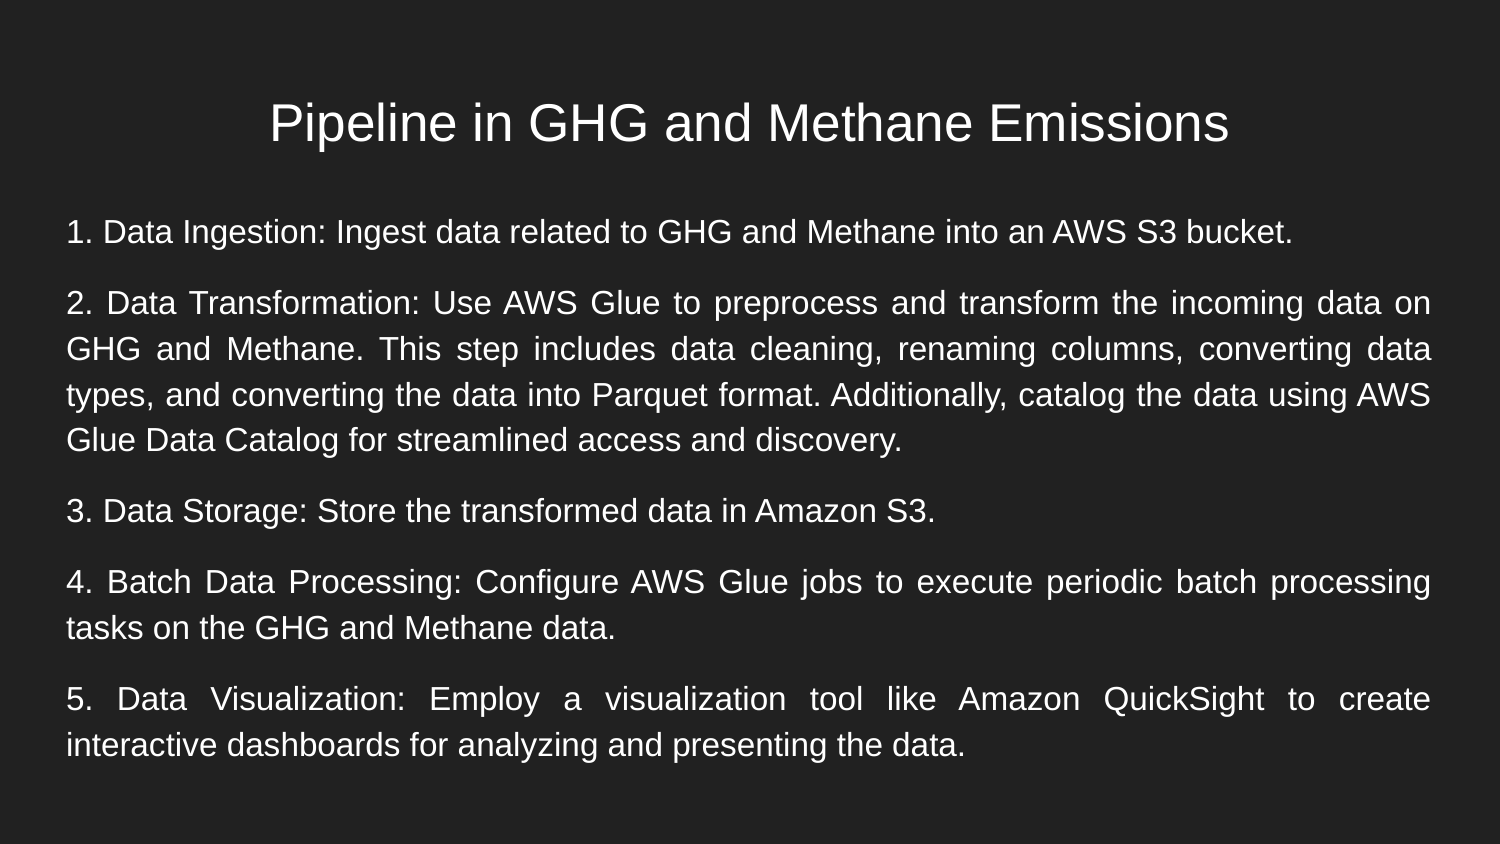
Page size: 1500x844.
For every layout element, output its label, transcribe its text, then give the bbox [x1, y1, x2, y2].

list 1. Data Ingestion: Ingest data related to GHG and Methane into an AWS S3 bucket. 2. Data Transformation: Use AWS Glue to preprocess and transform the incoming data on GHG and Methane. This step includes data cleaning, renaming columns, converting data types, and converting the data into Parquet format. Additionally, catalog the data using AWS Glue Data Catalog for streamlined access and discovery. 3. Data Storage: Store the transformed data in Amazon S3. 4. Batch Data Processing: Configure AWS Glue jobs to execute periodic batch processing tasks on the GHG and Methane data. 5. Data Visualization: Employ a visualization tool like Amazon QuickSight to create interactive dashboards for analyzing and presenting the data. [51, 189, 1449, 782]
title Pipeline in GHG and Methane Emissions [51, 72, 1449, 167]
